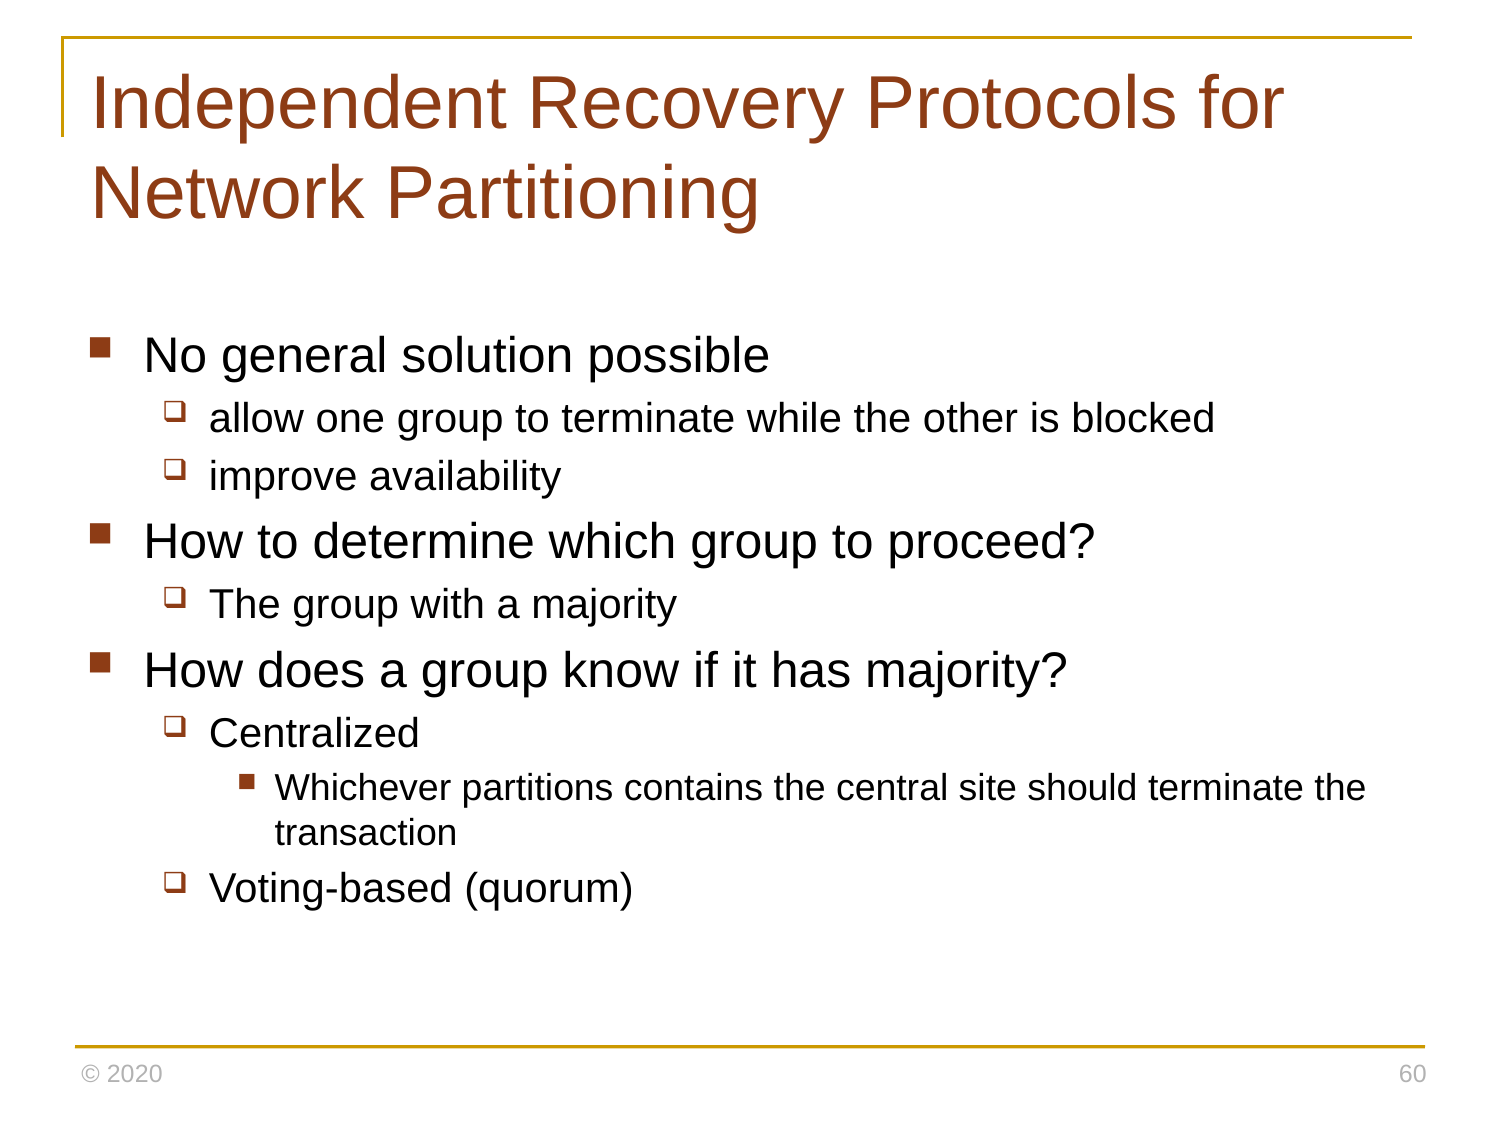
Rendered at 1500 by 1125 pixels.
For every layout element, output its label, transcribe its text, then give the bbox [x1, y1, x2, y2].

title Independent Recovery Protocols for Network Partitioning [74, 45, 1426, 233]
list No general solution possible allow one group to terminate while the other is blocked improve availability How to determine which group to proceed? The group with a majority How does a group know if it has majority? Centralized Whichever partitions contains the central site should terminate the transaction Voting-based (quorum) [71, 314, 1423, 981]
slide_number 60 [1104, 1042, 1442, 1103]
footer © 2020 [66, 1042, 573, 1103]
